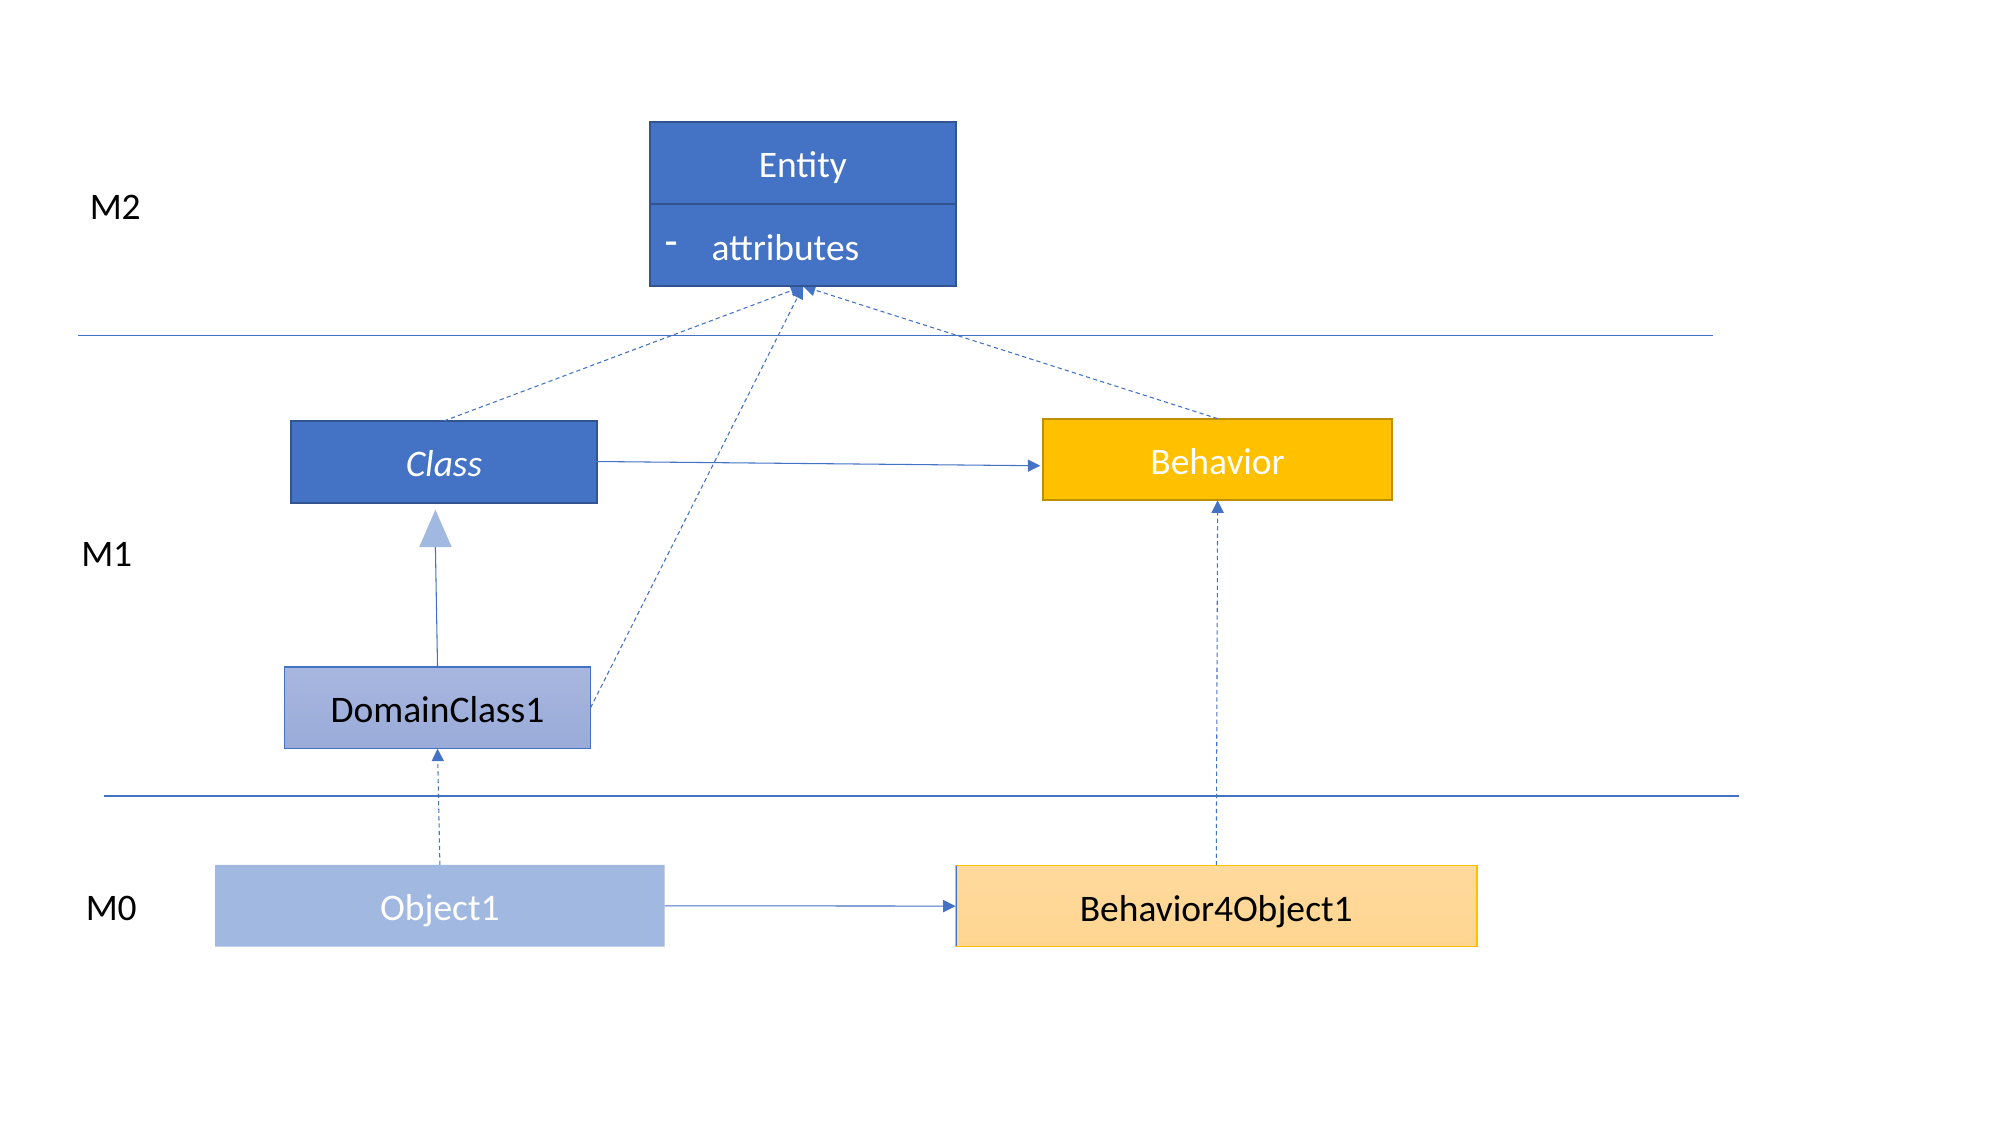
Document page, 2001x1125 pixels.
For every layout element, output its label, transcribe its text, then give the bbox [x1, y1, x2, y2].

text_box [804, 461, 1041, 466]
text_box Behavior [1042, 418, 1393, 501]
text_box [443, 286, 590, 421]
text_box Object1 [215, 864, 665, 947]
text_box Entity [649, 121, 957, 203]
text_box M0 [70, 875, 202, 936]
text_box Class [290, 420, 590, 504]
text_box M1 [66, 521, 197, 582]
text_box [419, 509, 452, 548]
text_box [590, 286, 804, 708]
text_box attributes [649, 203, 957, 286]
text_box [804, 286, 1218, 419]
text_box M2 [75, 174, 206, 234]
text_box Behavior4Object1 [955, 865, 1478, 947]
text_box DomainClass1 [284, 666, 591, 749]
